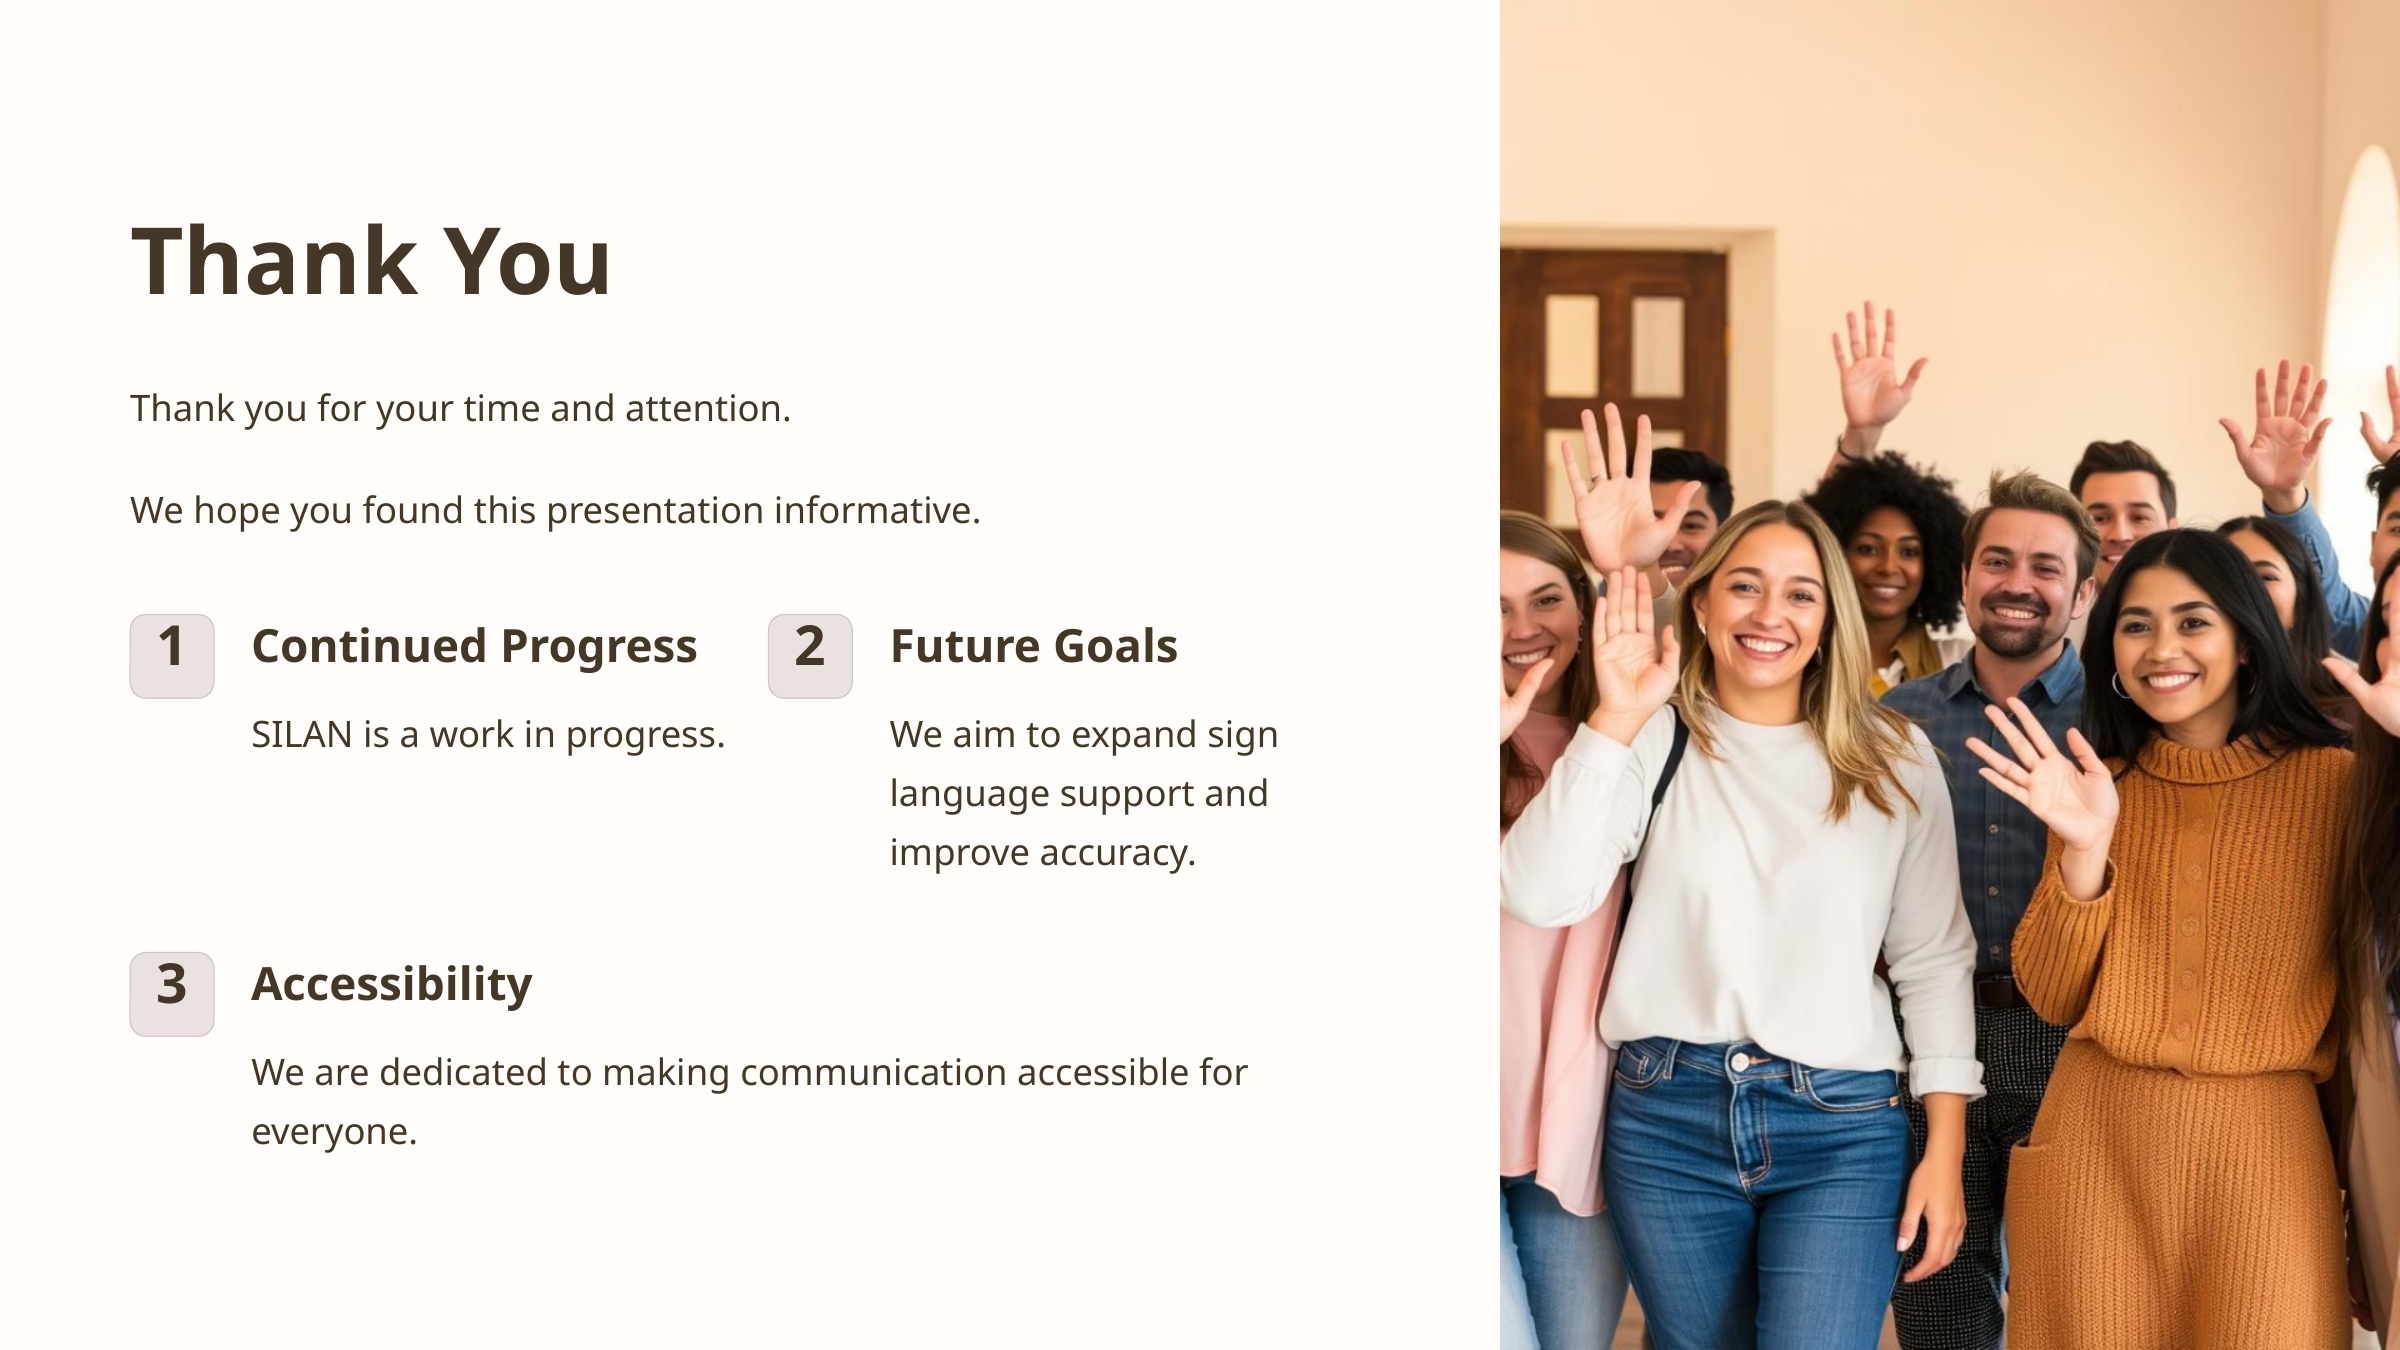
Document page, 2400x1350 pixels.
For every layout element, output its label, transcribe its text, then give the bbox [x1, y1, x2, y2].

text_box Accessibility [251, 952, 717, 1011]
text_box We hope you found this presentation informative. [130, 471, 1370, 531]
text_box Continued Progress [251, 614, 717, 673]
text_box 1 [144, 621, 200, 692]
text_box [768, 614, 853, 699]
text_box SILAN is a work in progress. [251, 694, 732, 755]
text_box [130, 952, 214, 1037]
text_box 3 [144, 959, 200, 1030]
text_box 2 [782, 621, 839, 692]
text_box We aim to expand sign language support and improve accuracy. [889, 694, 1370, 874]
text_box We are dedicated to making communication accessible for everyone. [251, 1033, 1370, 1153]
text_box Thank you for your time and attention. [130, 369, 1370, 430]
picture [1499, 0, 2400, 1350]
text_box [130, 614, 214, 699]
text_box Future Goals [889, 614, 1355, 673]
text_box Thank You [130, 197, 1061, 315]
